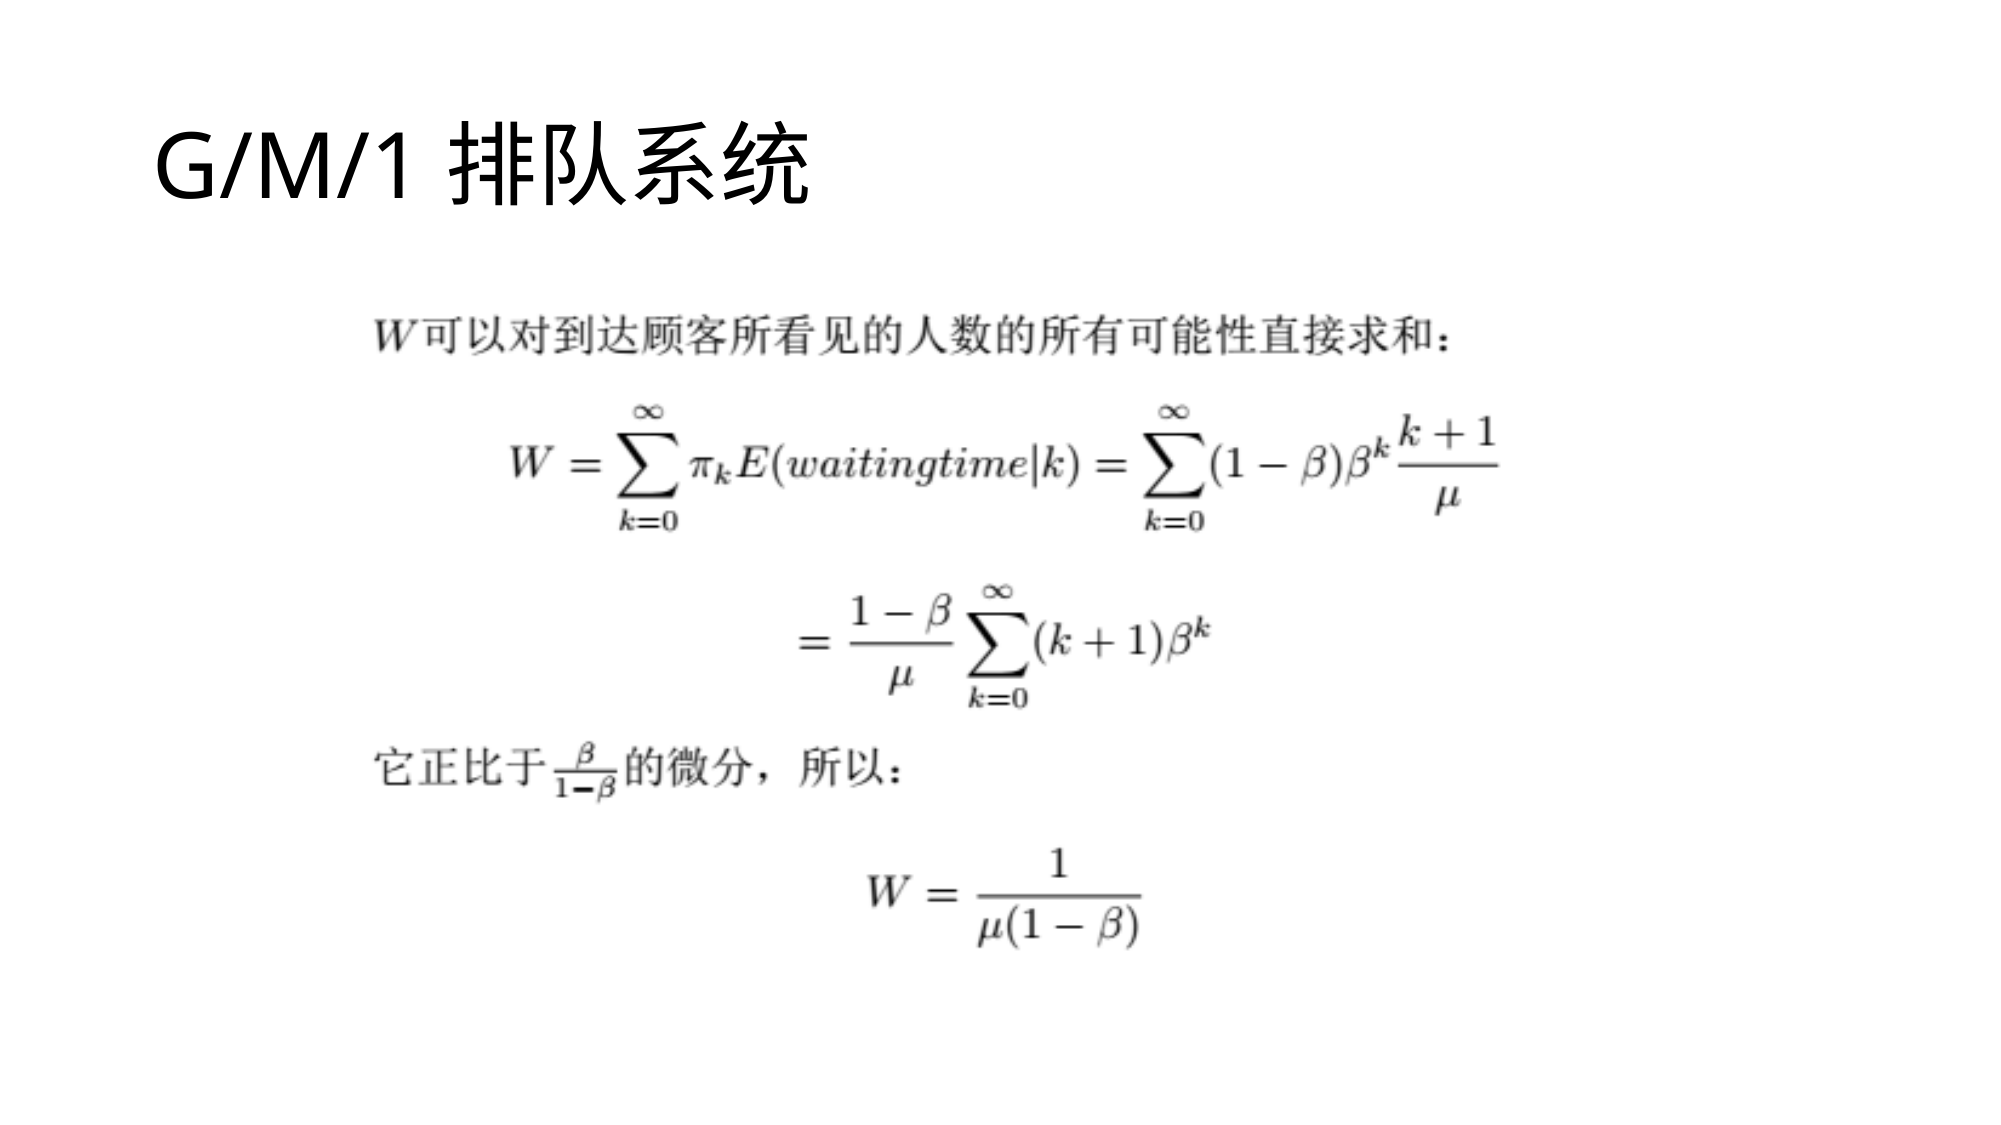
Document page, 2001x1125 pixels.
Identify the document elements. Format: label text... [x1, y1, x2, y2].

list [339, 298, 1542, 975]
title G/M/1排队系统 [137, 59, 1863, 278]
